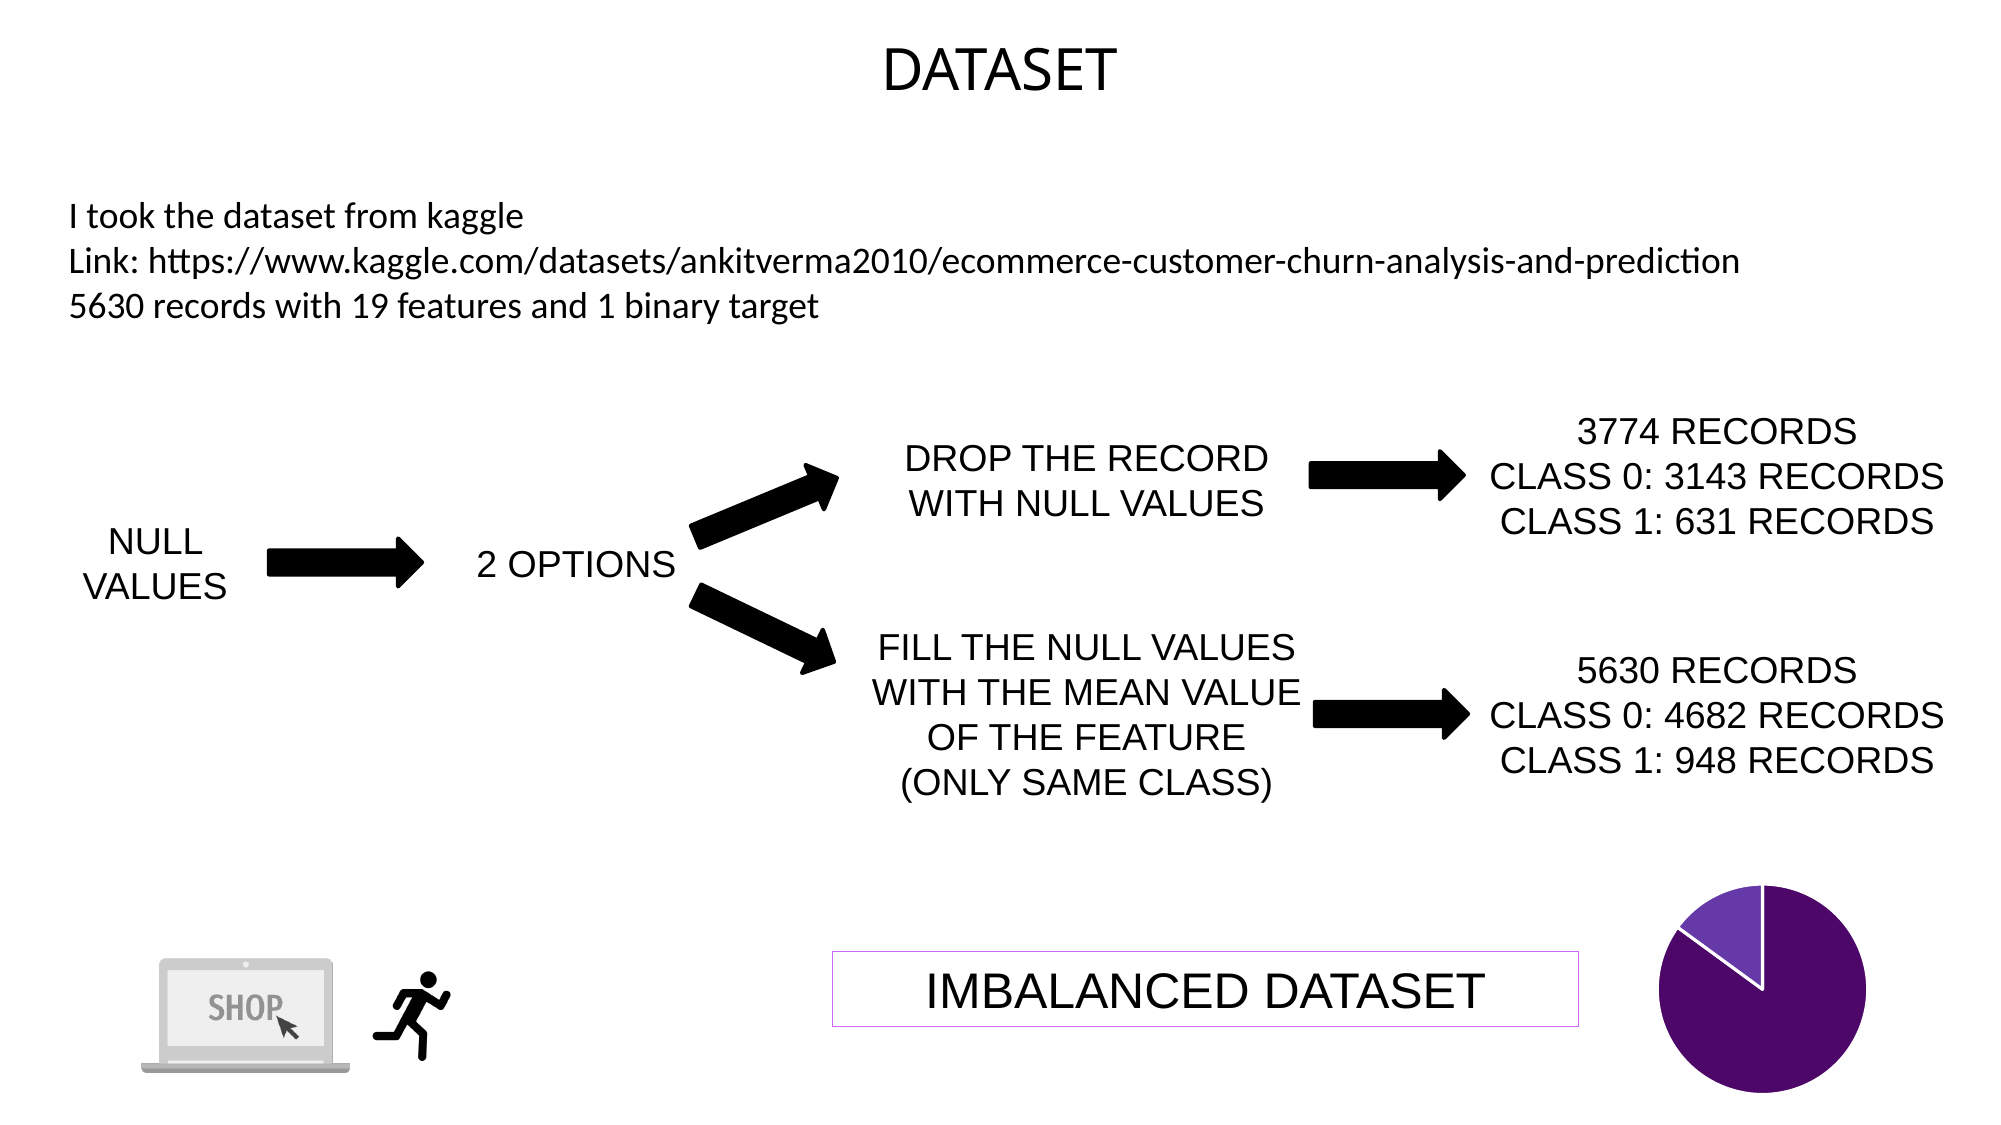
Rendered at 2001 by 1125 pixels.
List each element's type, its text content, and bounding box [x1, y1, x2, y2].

text_box [1312, 688, 1464, 740]
text_box I took the dataset from kaggle Link: https://www.kaggle.com/datasets/ankitverma2010/ecommerce-customer-churn-analysis-and-prediction 5630 records with 19 features and 1 binary target [53, 183, 1911, 334]
text_box DROP THE RECORD WITH NULL VALUES [858, 426, 1315, 531]
title DATASET [549, 32, 1450, 103]
text_box FILL THE NULL VALUES WITH THE MEAN VALUE OF THE FEATURE (ONLY SAME CLASS) [852, 615, 1322, 811]
text_box 2 OPTIONS [450, 532, 703, 592]
text_box 3774 RECORDS CLASS 0: 3143 RECORDS CLASS 1: 631 RECORDS [1464, 399, 1970, 550]
text_box [266, 536, 425, 589]
text_box 5630 RECORDS CLASS 0: 4682 RECORDS CLASS 1: 948 RECORDS [1464, 638, 1970, 788]
text_box NULL VALUES [64, 509, 246, 615]
text_box IMBALANCED DATASET [832, 951, 1579, 1027]
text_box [141, 958, 462, 1073]
text_box [688, 583, 837, 675]
text_box [688, 463, 839, 549]
chart [1637, 879, 1888, 1100]
text_box [1308, 449, 1464, 502]
